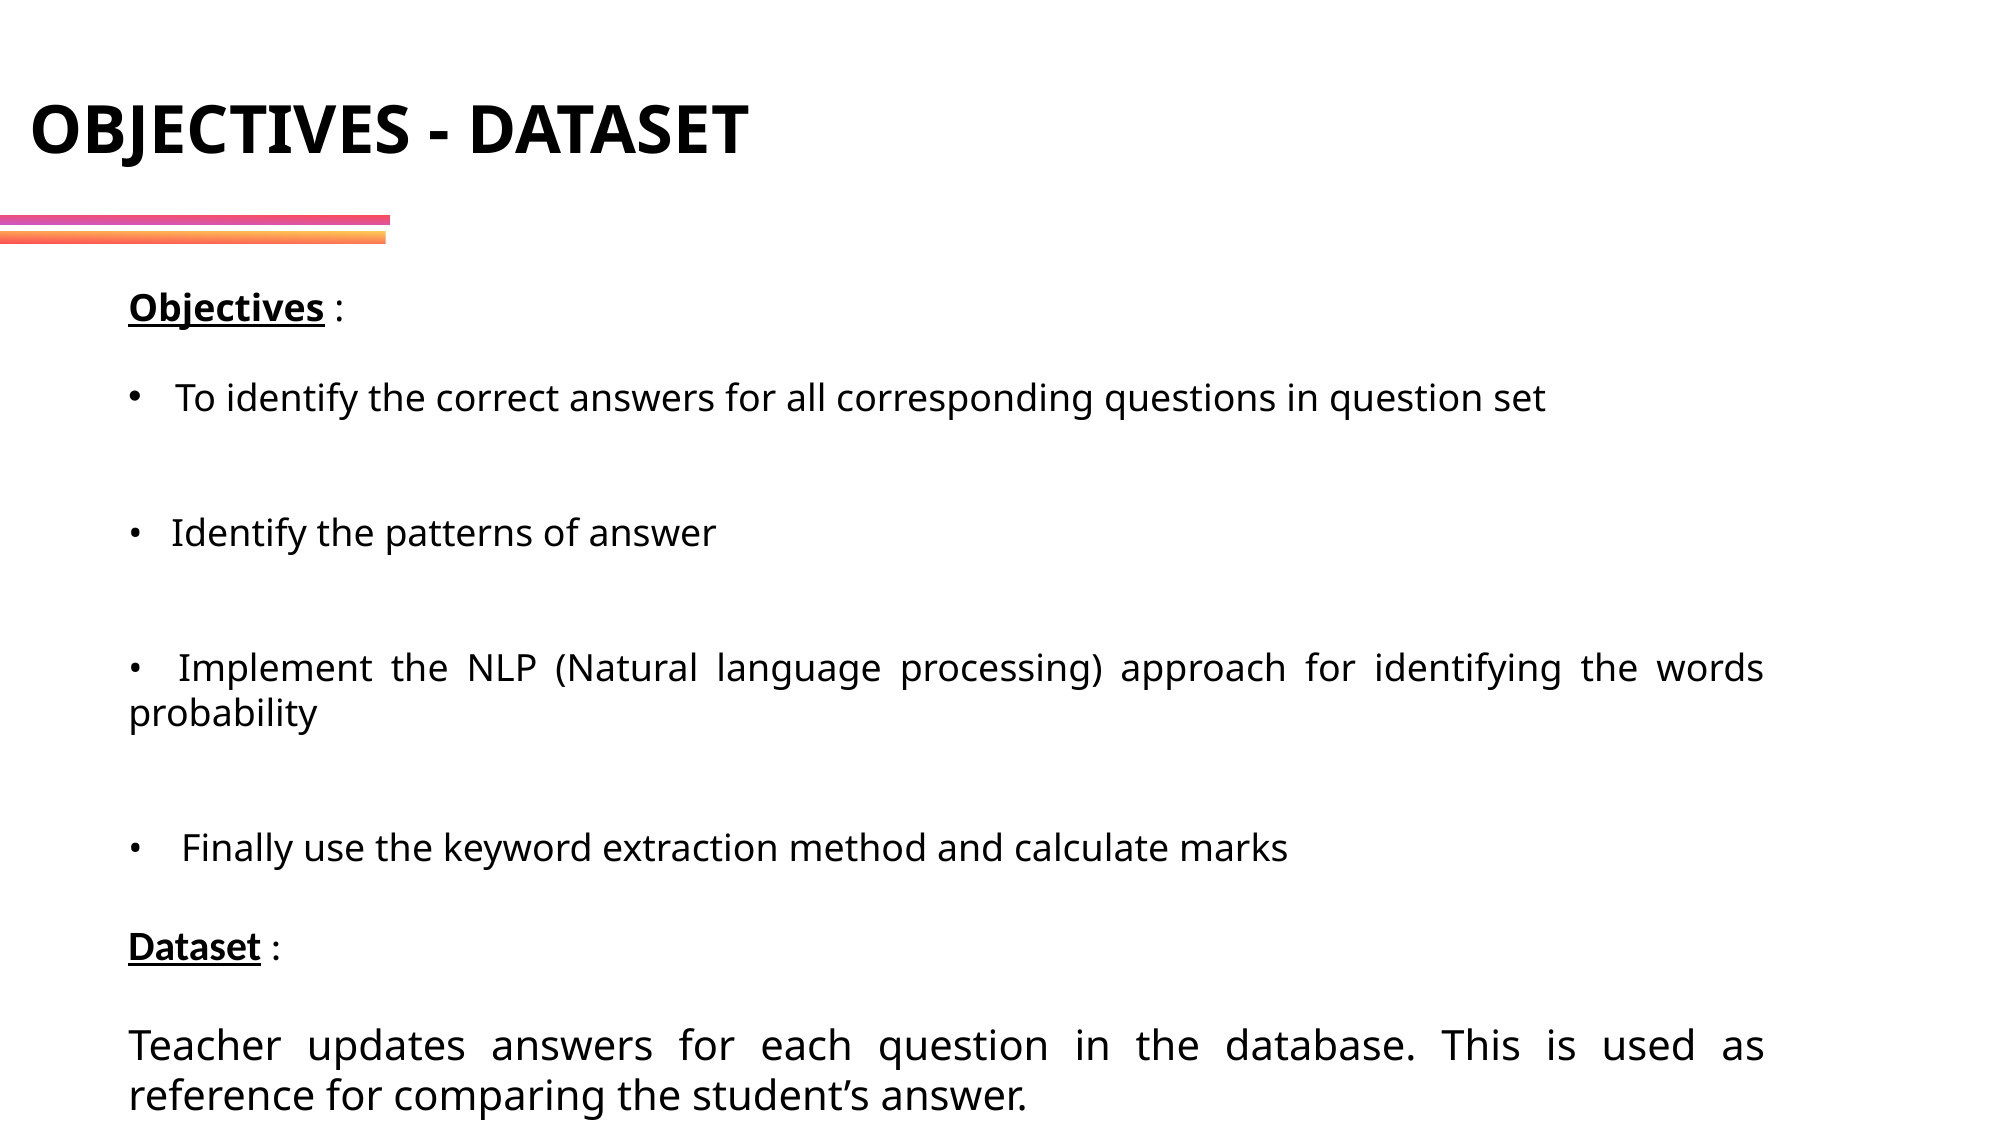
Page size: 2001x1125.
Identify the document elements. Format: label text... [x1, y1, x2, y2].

text_box [0, 215, 390, 225]
text_box [0, 231, 386, 244]
title OBJECTIVES - DATASET [6, 57, 774, 175]
text_box Objectives : To identify the correct answers for all corresponding questions in question set • Identify the patterns of answer • Implement the NLP (Natural language processing) approach for identifying the words probability • Finally use the keyword extraction method and calculate marks Dataset : Teacher updates answers for each question in the database. This is used as reference for comparing the student’s answer. [113, 276, 1781, 1125]
